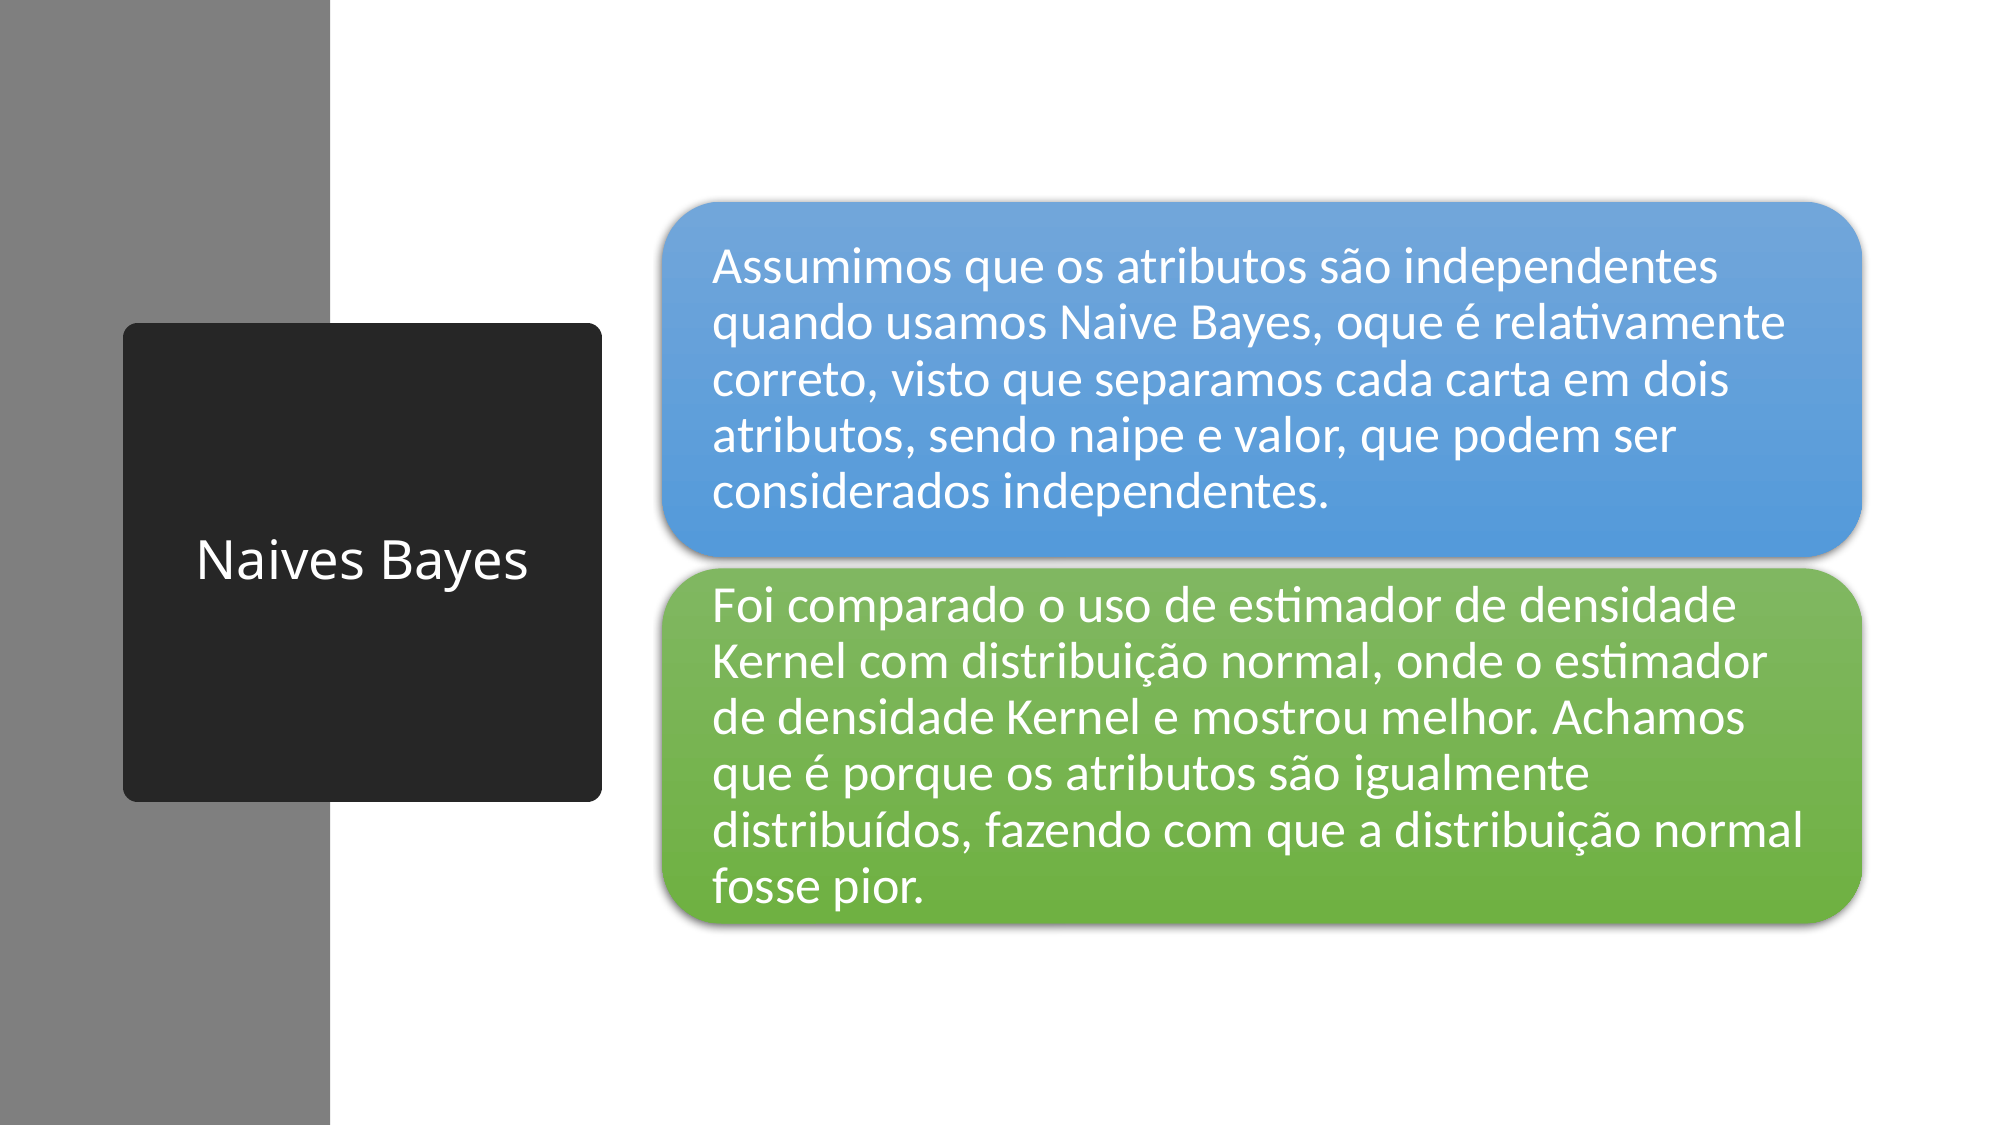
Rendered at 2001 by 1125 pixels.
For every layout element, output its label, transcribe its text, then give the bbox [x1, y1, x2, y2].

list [662, 191, 1863, 934]
title Naives Bayes [137, 337, 588, 788]
text_box [0, 0, 331, 1125]
